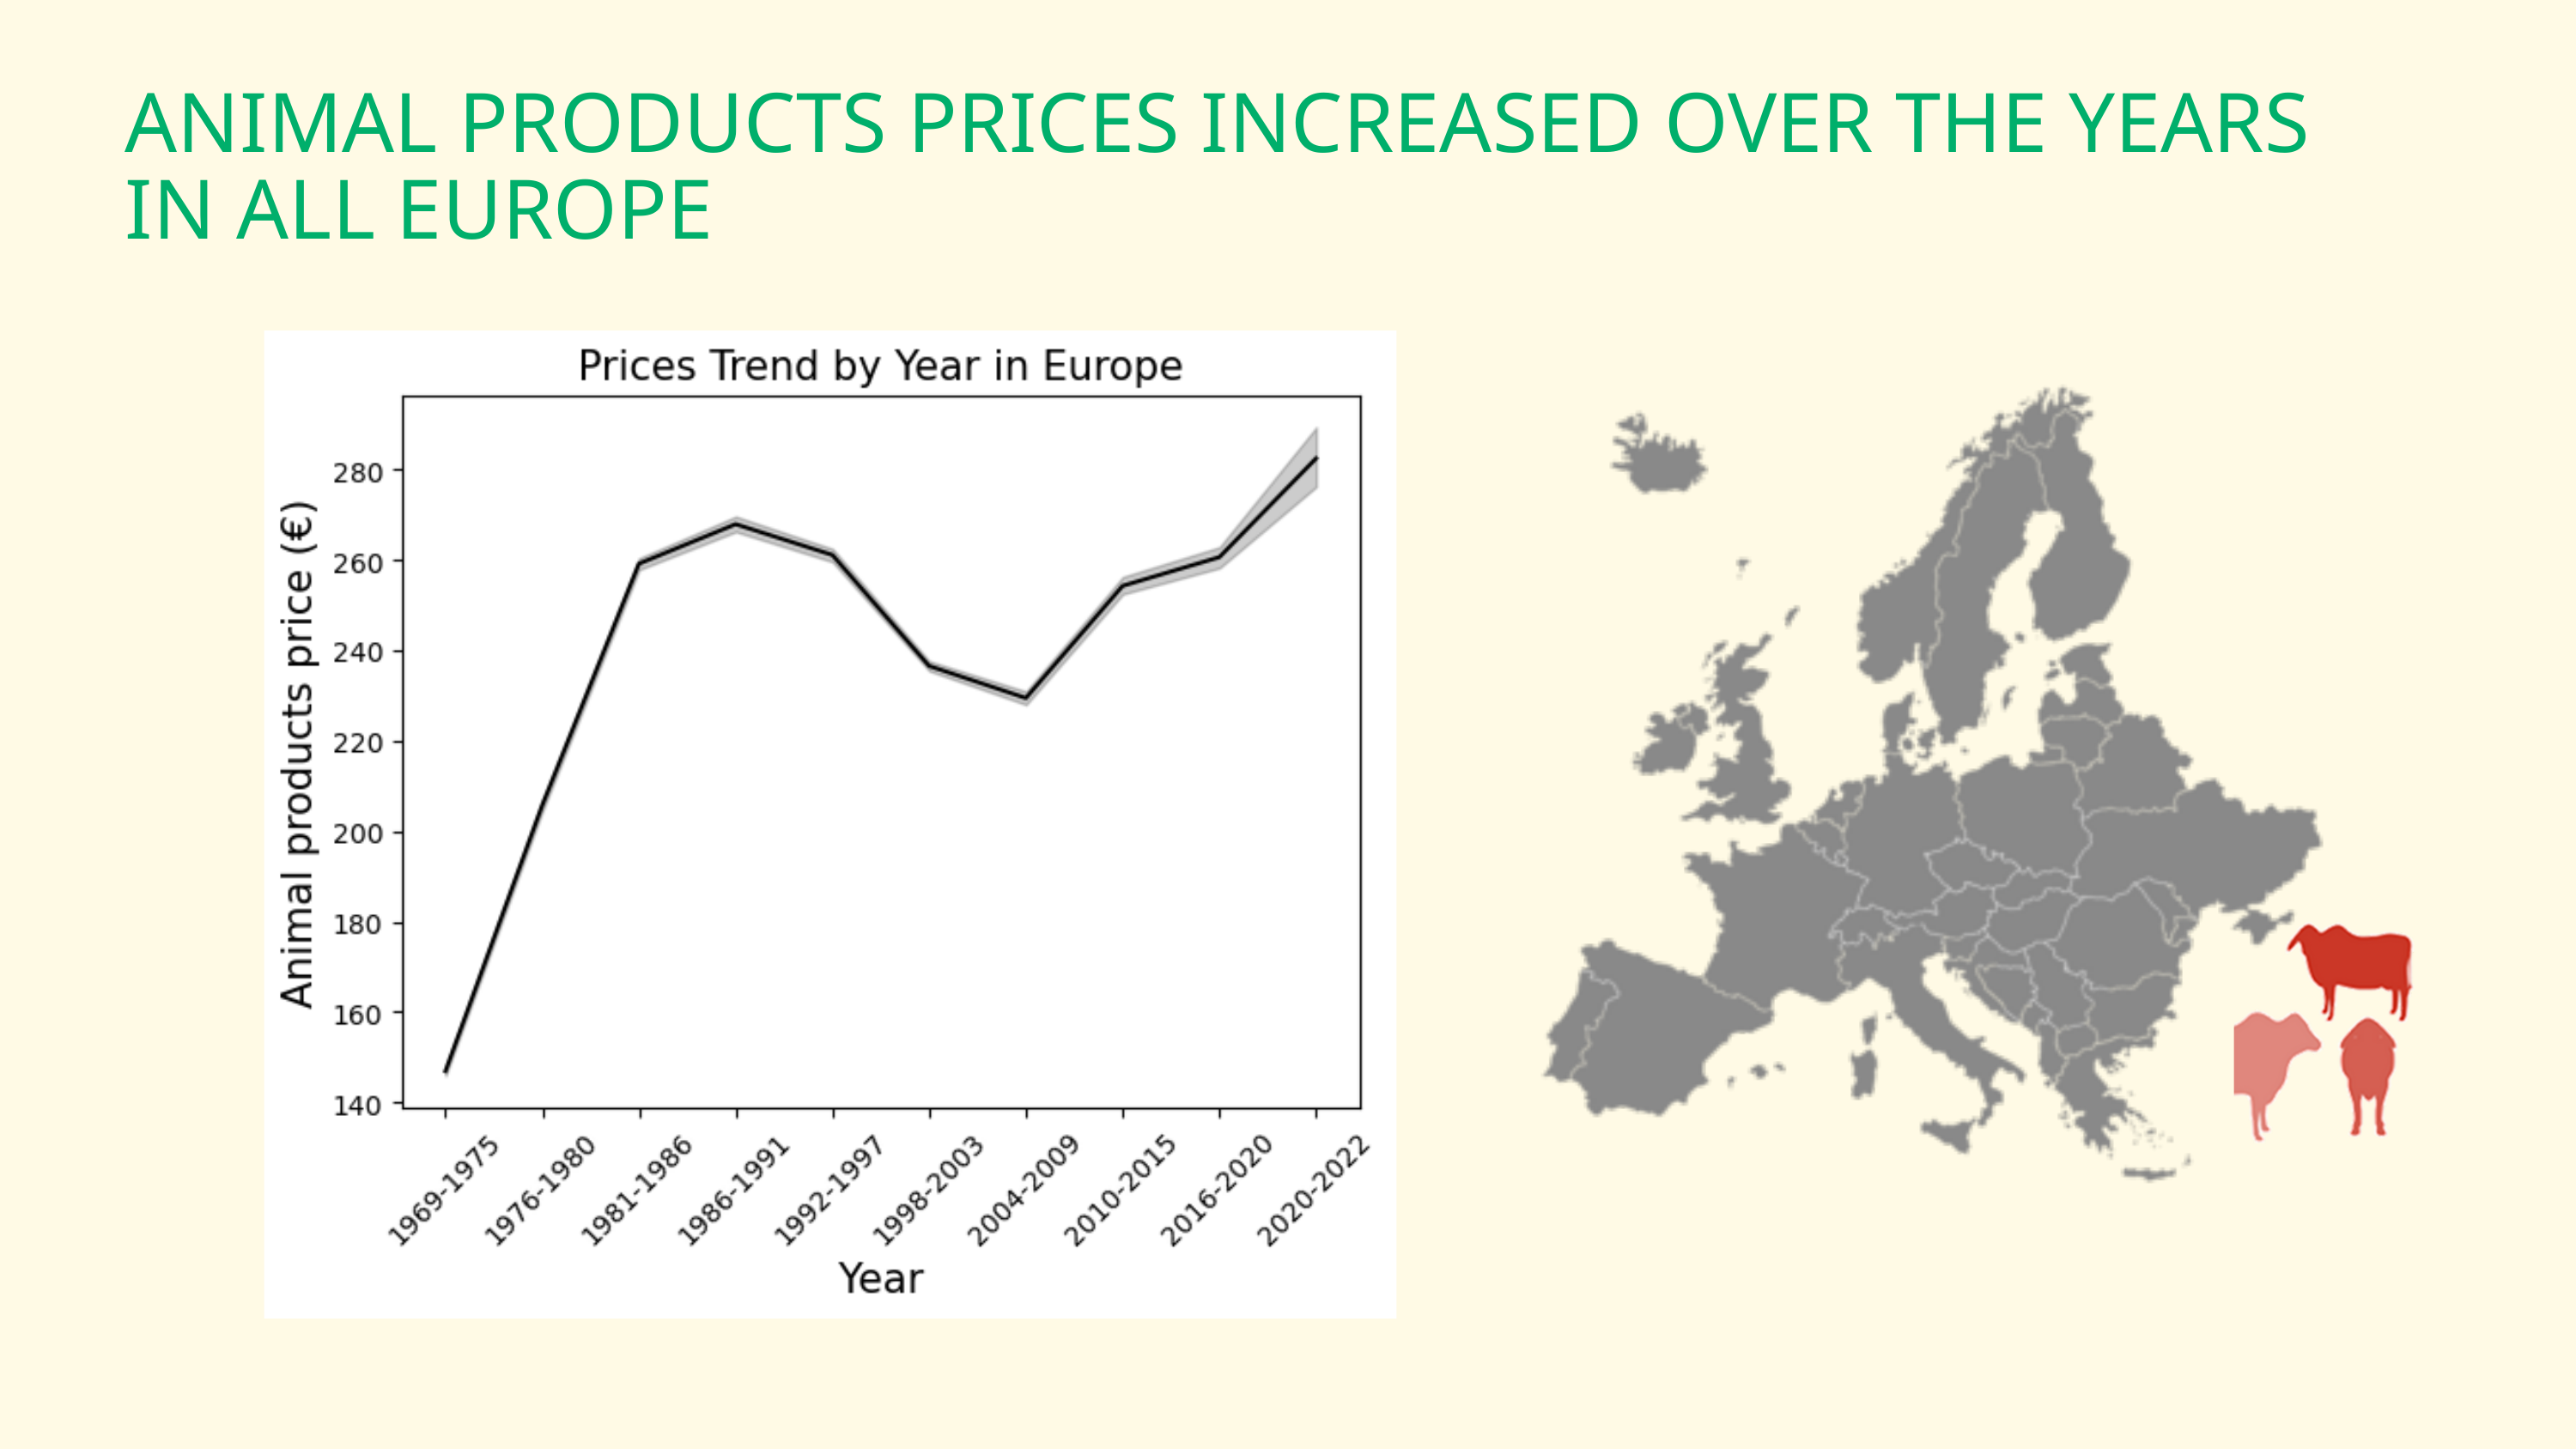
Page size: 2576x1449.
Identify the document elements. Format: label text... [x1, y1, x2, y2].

text_box [1416, 271, 2450, 1304]
text_box ANIMAL PRODUCTS PRICES INCREASED OVER THE YEARS IN ALL EUROPE [125, 82, 2384, 256]
text_box [264, 330, 1397, 1319]
text_box [2233, 887, 2432, 1161]
